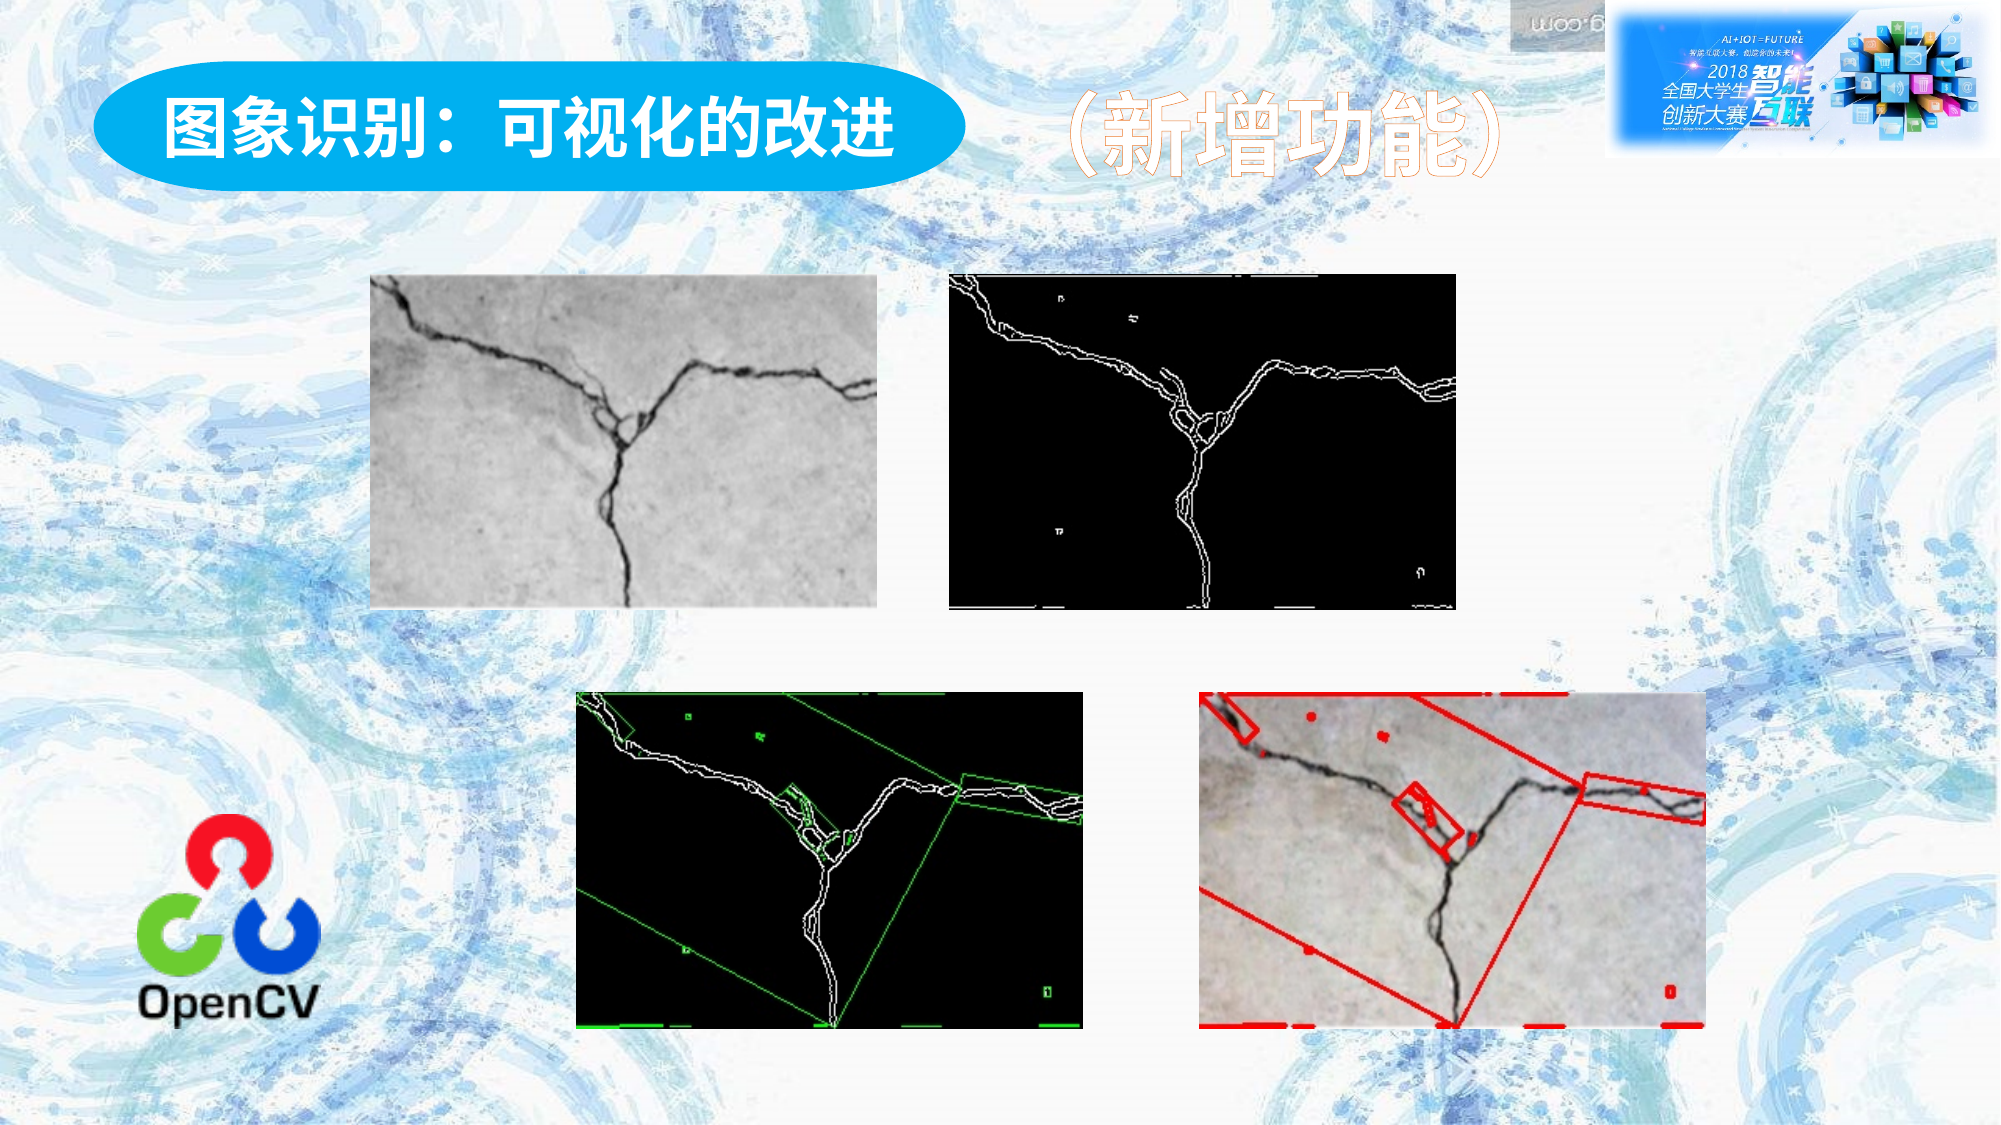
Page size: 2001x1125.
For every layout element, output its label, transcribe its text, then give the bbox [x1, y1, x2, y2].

text_box 图象识别：可视化的改进 [93, 61, 966, 192]
text_box （新增功能） [994, 69, 1576, 195]
picture [0, 0, 2001, 1125]
